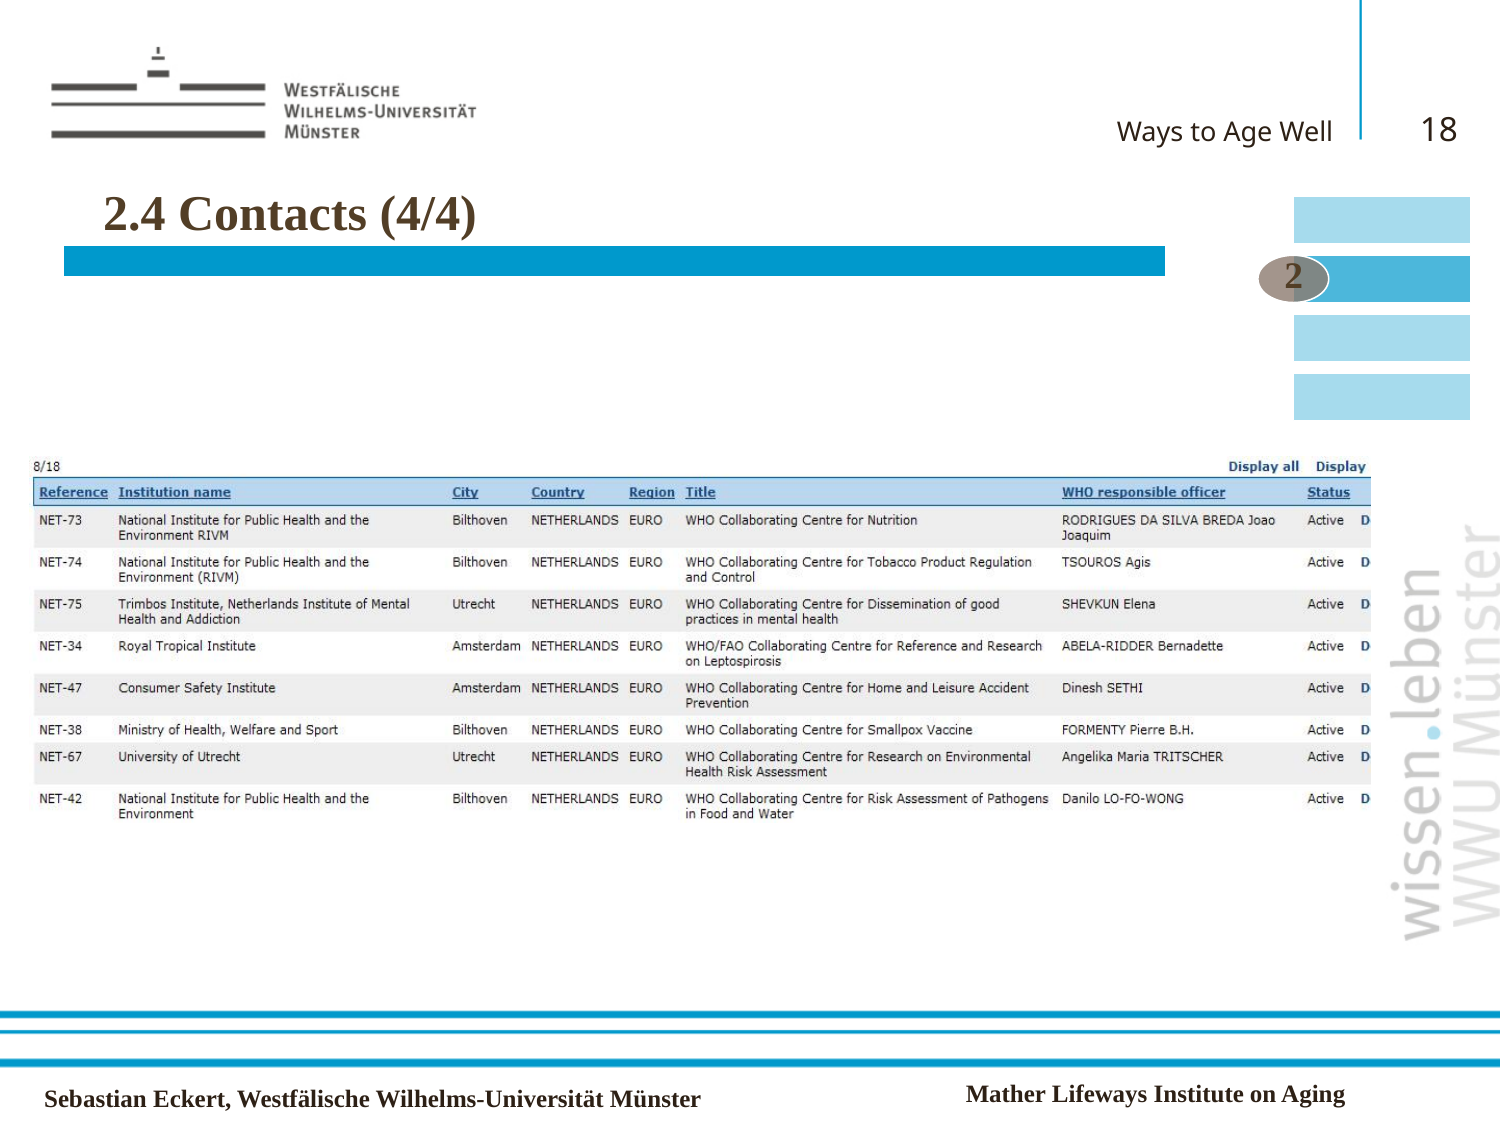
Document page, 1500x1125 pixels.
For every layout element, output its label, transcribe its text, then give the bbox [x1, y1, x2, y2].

text_box [1306, 255, 1471, 303]
text_box 2.4 Contacts (4/4) [88, 172, 1046, 248]
slide_number Mather Lifeways Institute on Aging [950, 1070, 1389, 1125]
text_box 2 [1269, 243, 1306, 304]
picture [0, 1034, 1500, 1059]
text_box [1293, 314, 1471, 362]
text_box [1293, 196, 1471, 244]
picture [0, 0, 1500, 1011]
footer Ways to Age Well [671, 107, 1349, 160]
text_box [1293, 373, 1471, 421]
slide_number 18 [1373, 100, 1474, 162]
picture [0, 1067, 1500, 1125]
text_box [62, 245, 1166, 278]
picture [0, 1018, 1500, 1030]
text_box [1257, 261, 1269, 297]
text_box [1306, 256, 1329, 301]
